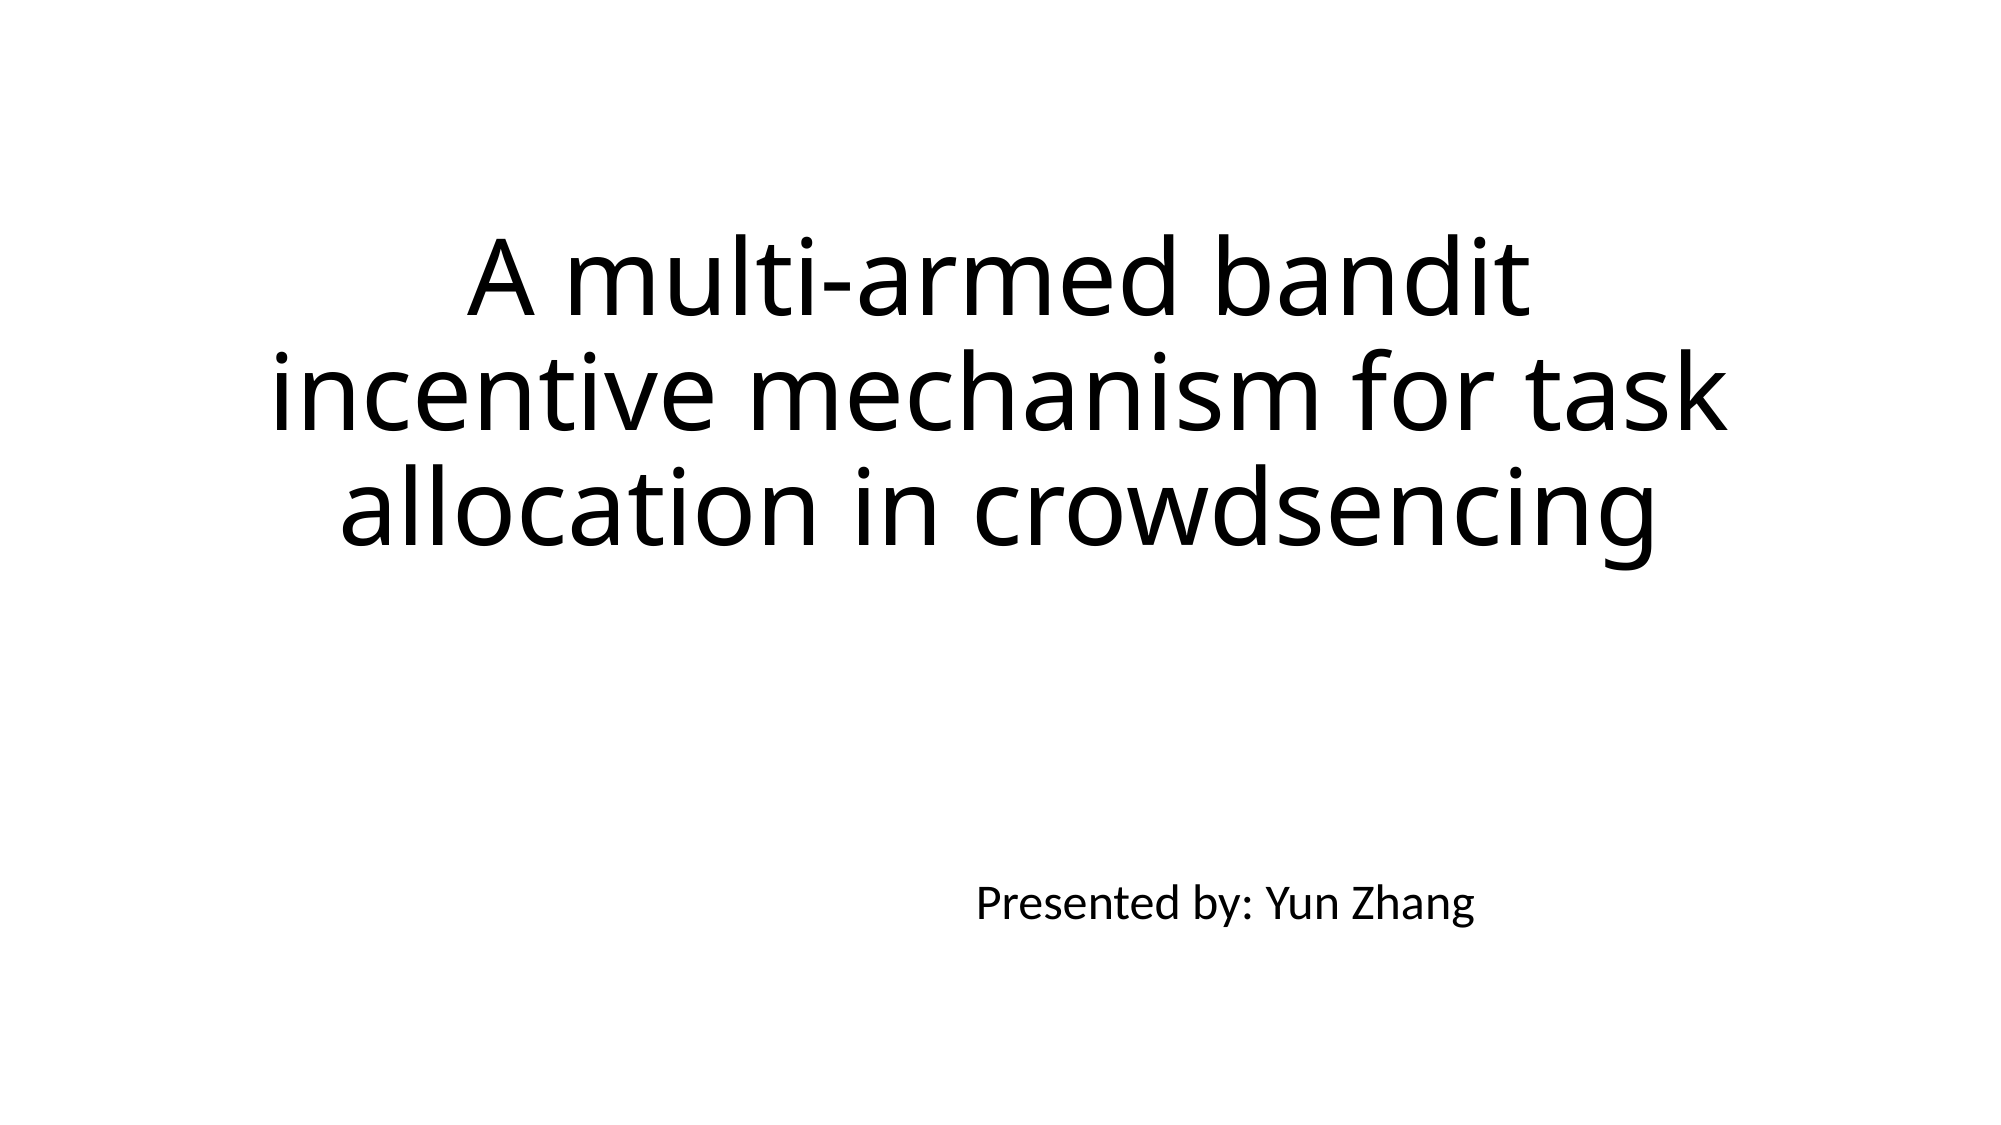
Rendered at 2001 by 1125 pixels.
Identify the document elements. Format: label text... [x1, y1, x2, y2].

subtitle Presented by: Yun Zhang [882, 868, 1569, 943]
title A multi-armed bandit incentive mechanism for task allocation in crowdsencing [249, 184, 1750, 576]
